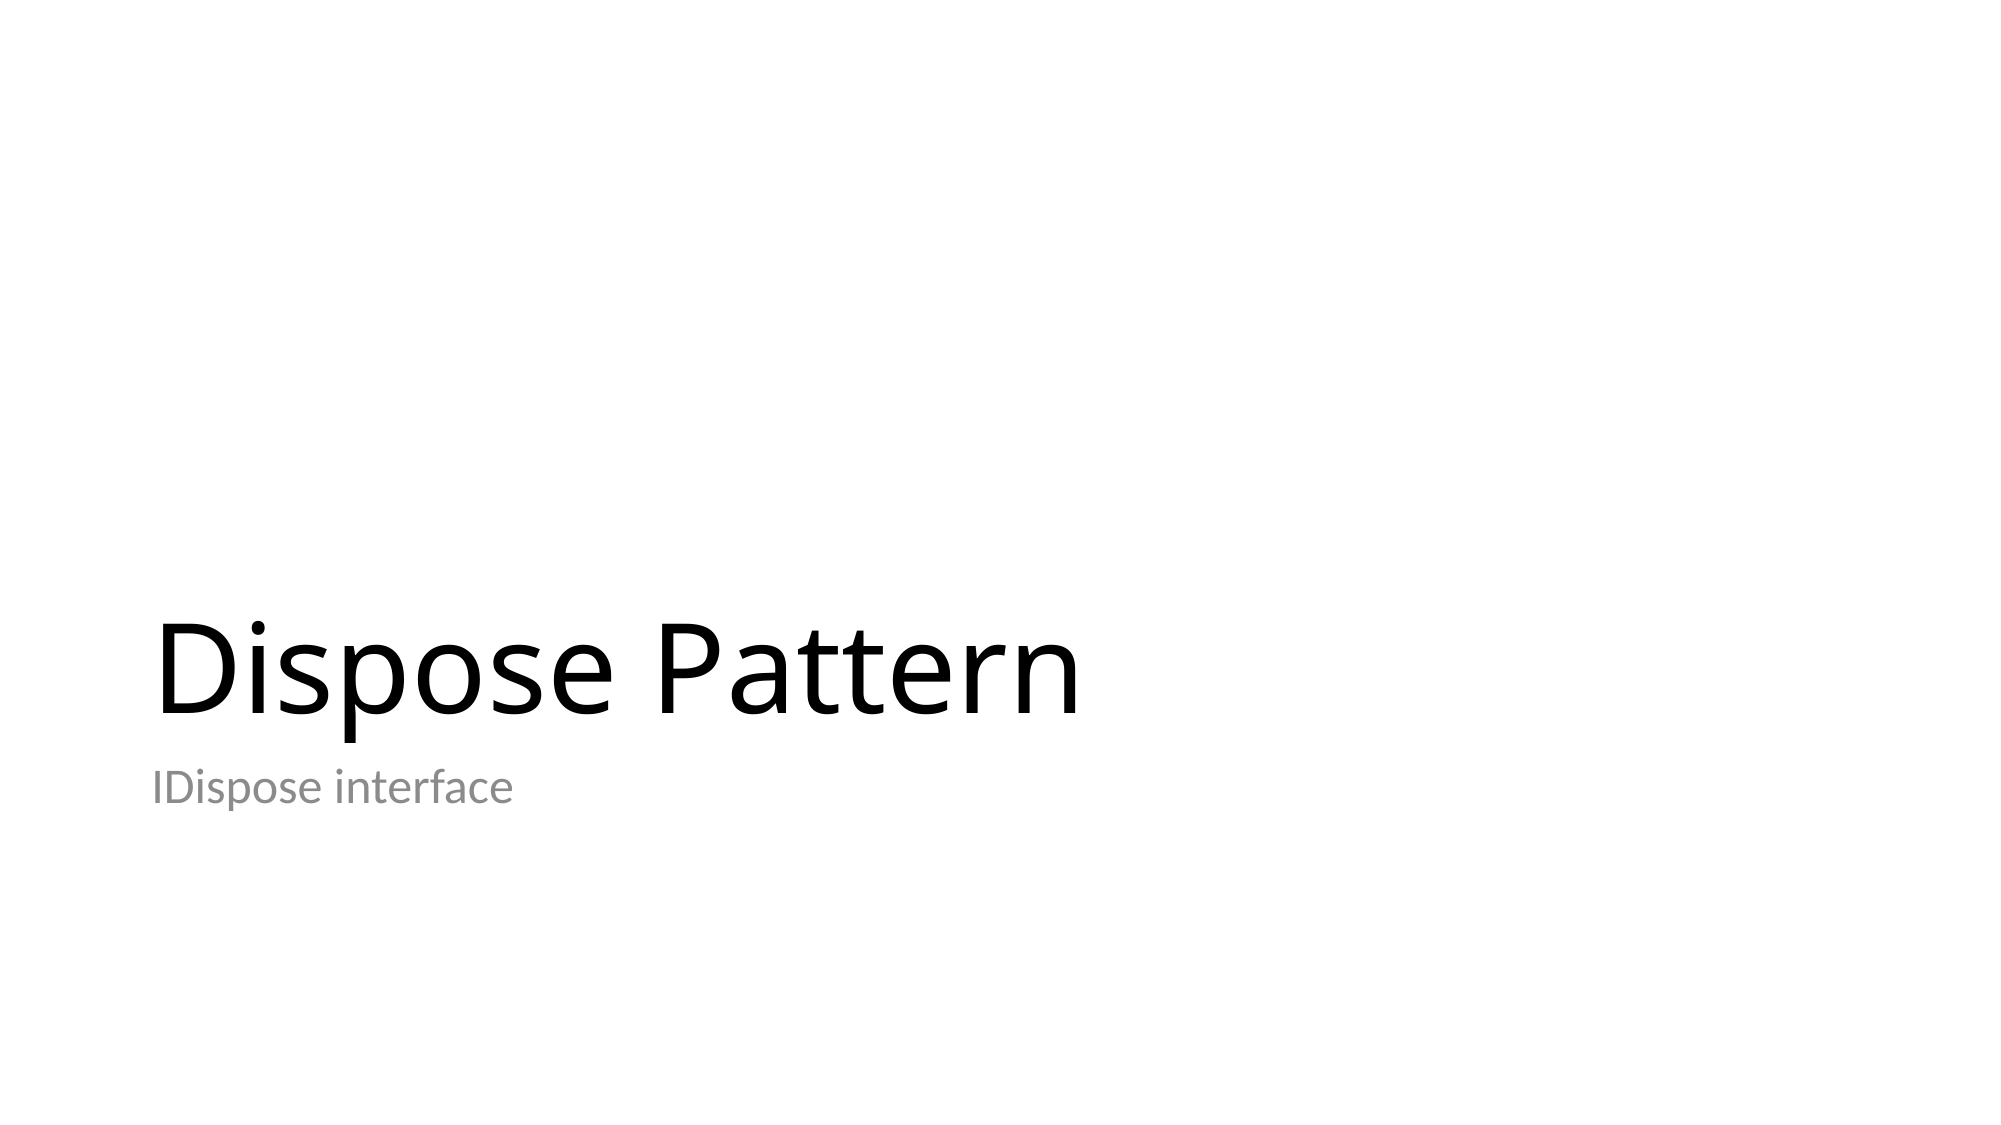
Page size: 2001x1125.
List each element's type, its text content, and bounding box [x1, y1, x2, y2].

list IDispose interface [136, 752, 1862, 999]
title Dispose Pattern [136, 280, 1862, 749]
